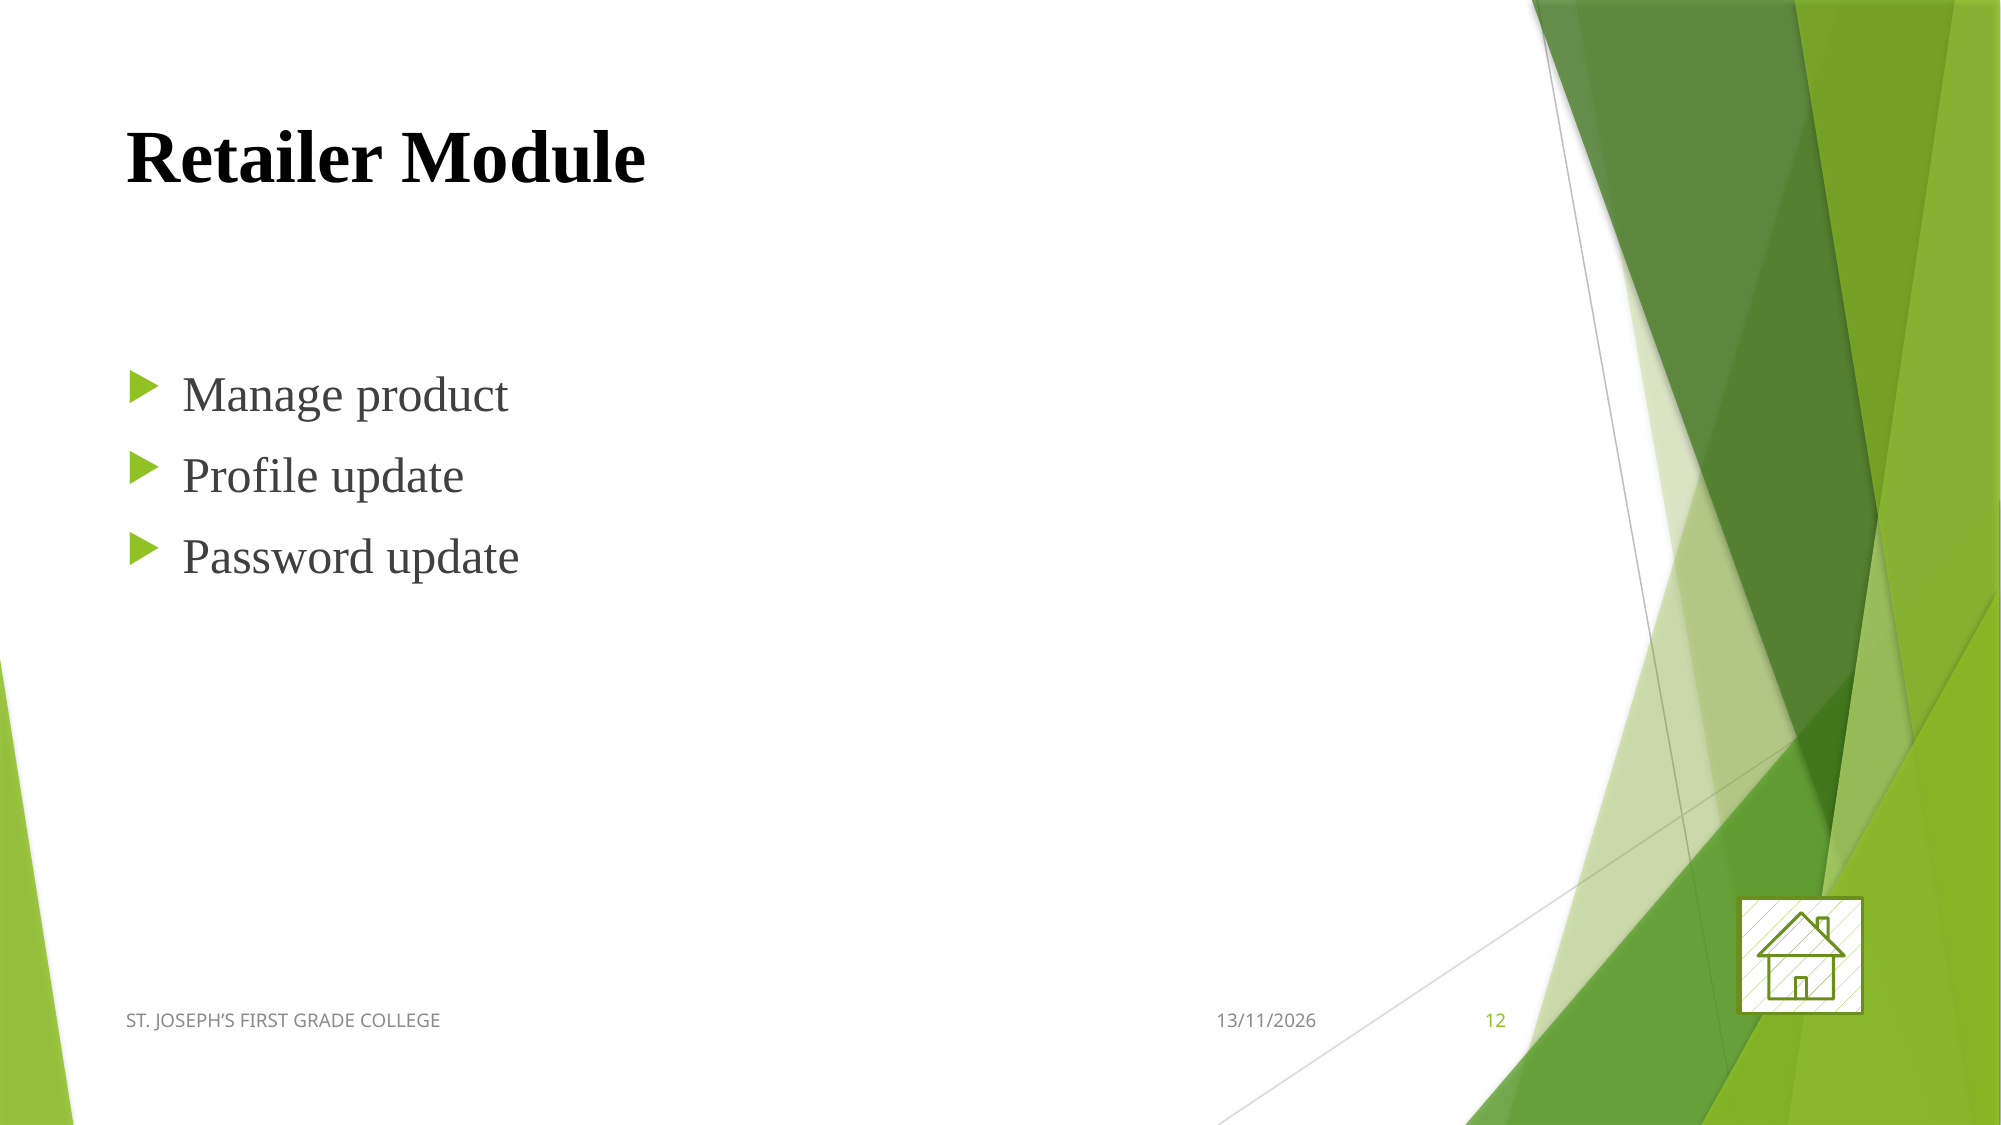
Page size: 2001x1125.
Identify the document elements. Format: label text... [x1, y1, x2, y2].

footer ST. JOSEPH’S FIRST GRADE COLLEGE [111, 991, 1145, 1051]
text_box [1736, 896, 1864, 1015]
title Retailer Module [111, 99, 1522, 317]
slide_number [1181, 991, 1332, 1051]
slide_number 12 [1409, 991, 1522, 1051]
list Manage product Profile update Password update [111, 354, 1522, 992]
